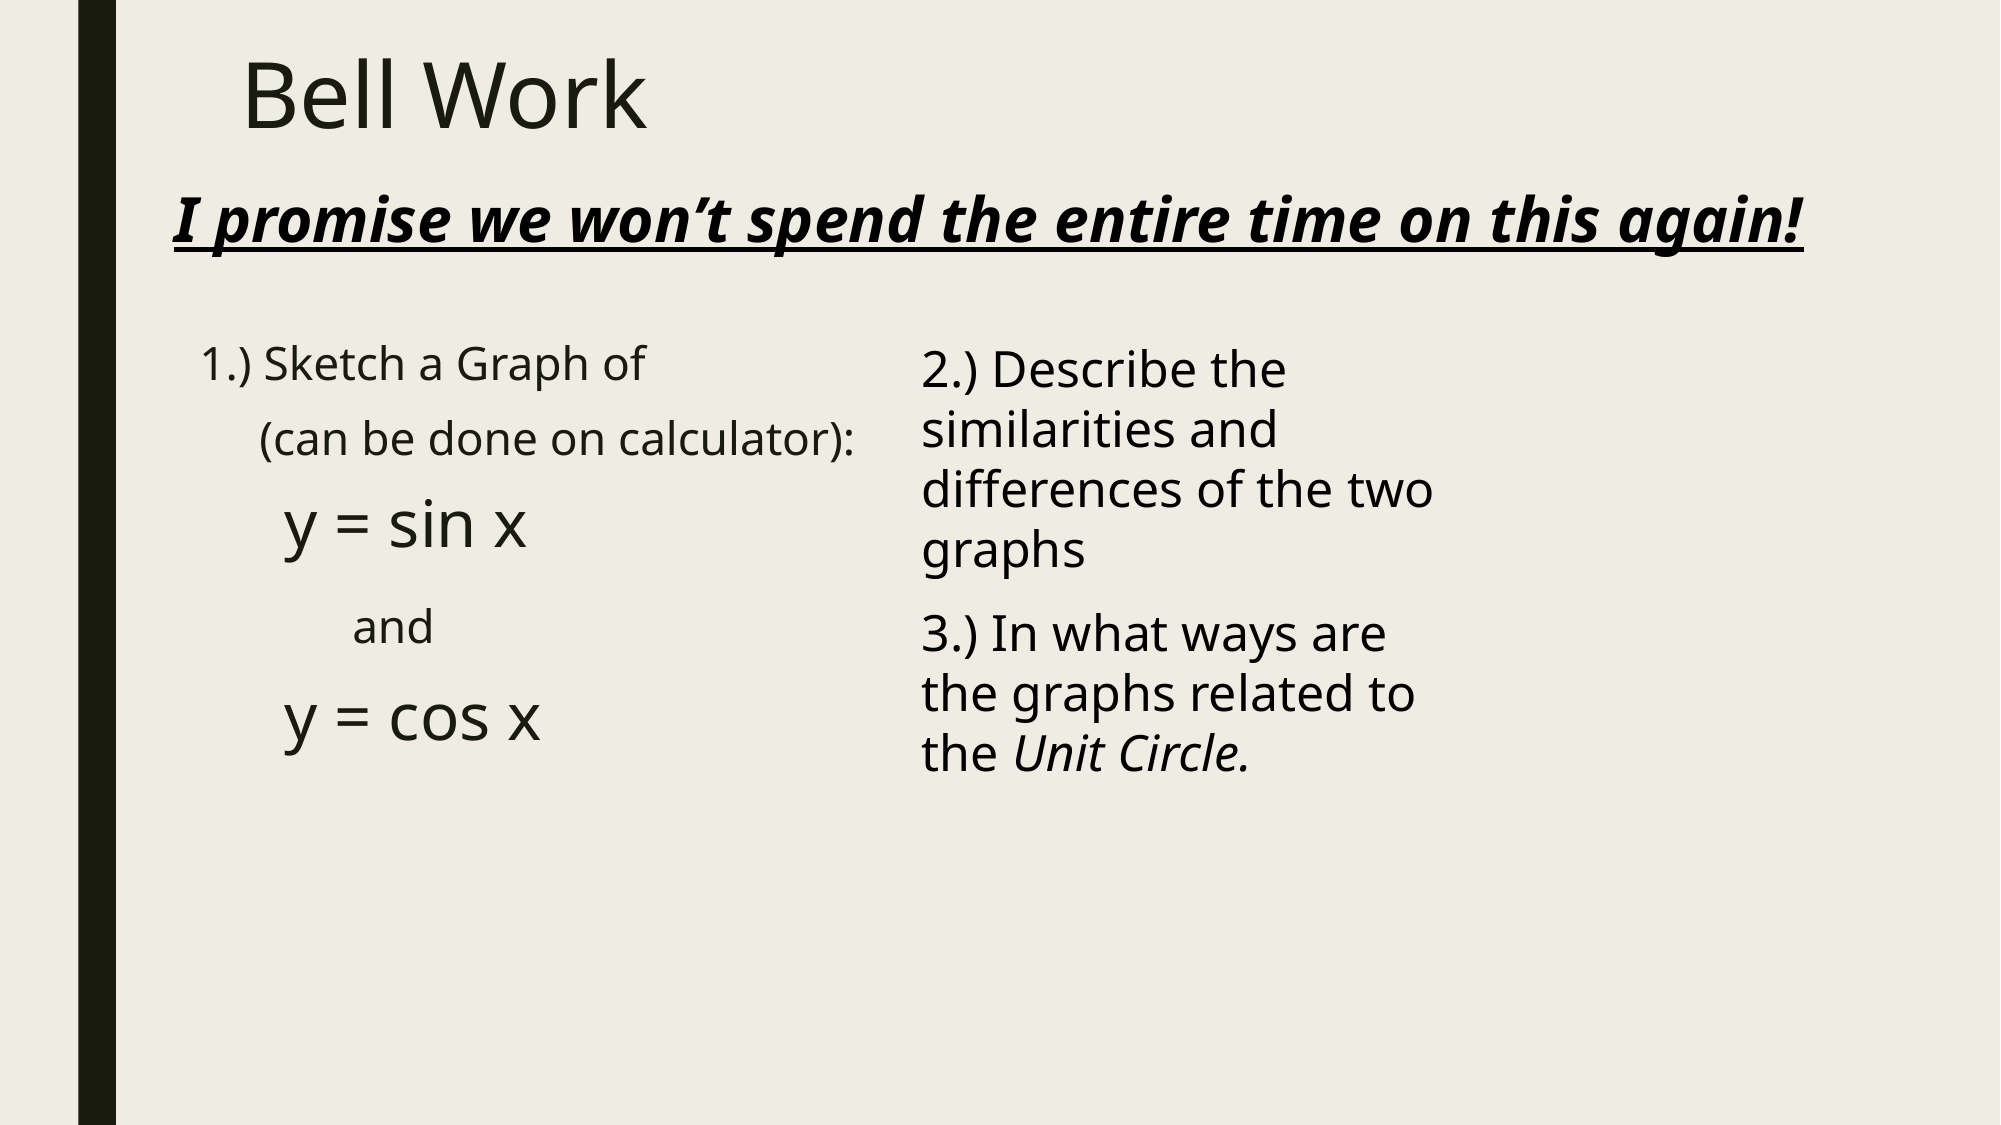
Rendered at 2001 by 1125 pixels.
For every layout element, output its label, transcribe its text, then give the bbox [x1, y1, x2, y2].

text_box 3.) In what ways are the graphs related to the Unit Circle. [907, 594, 1488, 849]
text_box 1.) Sketch a Graph of (can be done on calculator): y = sin x and y = cos x [184, 331, 871, 817]
text_box I promise we won’t spend the entire time on this again! [159, 172, 1819, 263]
text_box 2.) Describe the similarities and differences of the two graphs [907, 330, 1547, 586]
title Bell Work [225, 42, 1800, 172]
